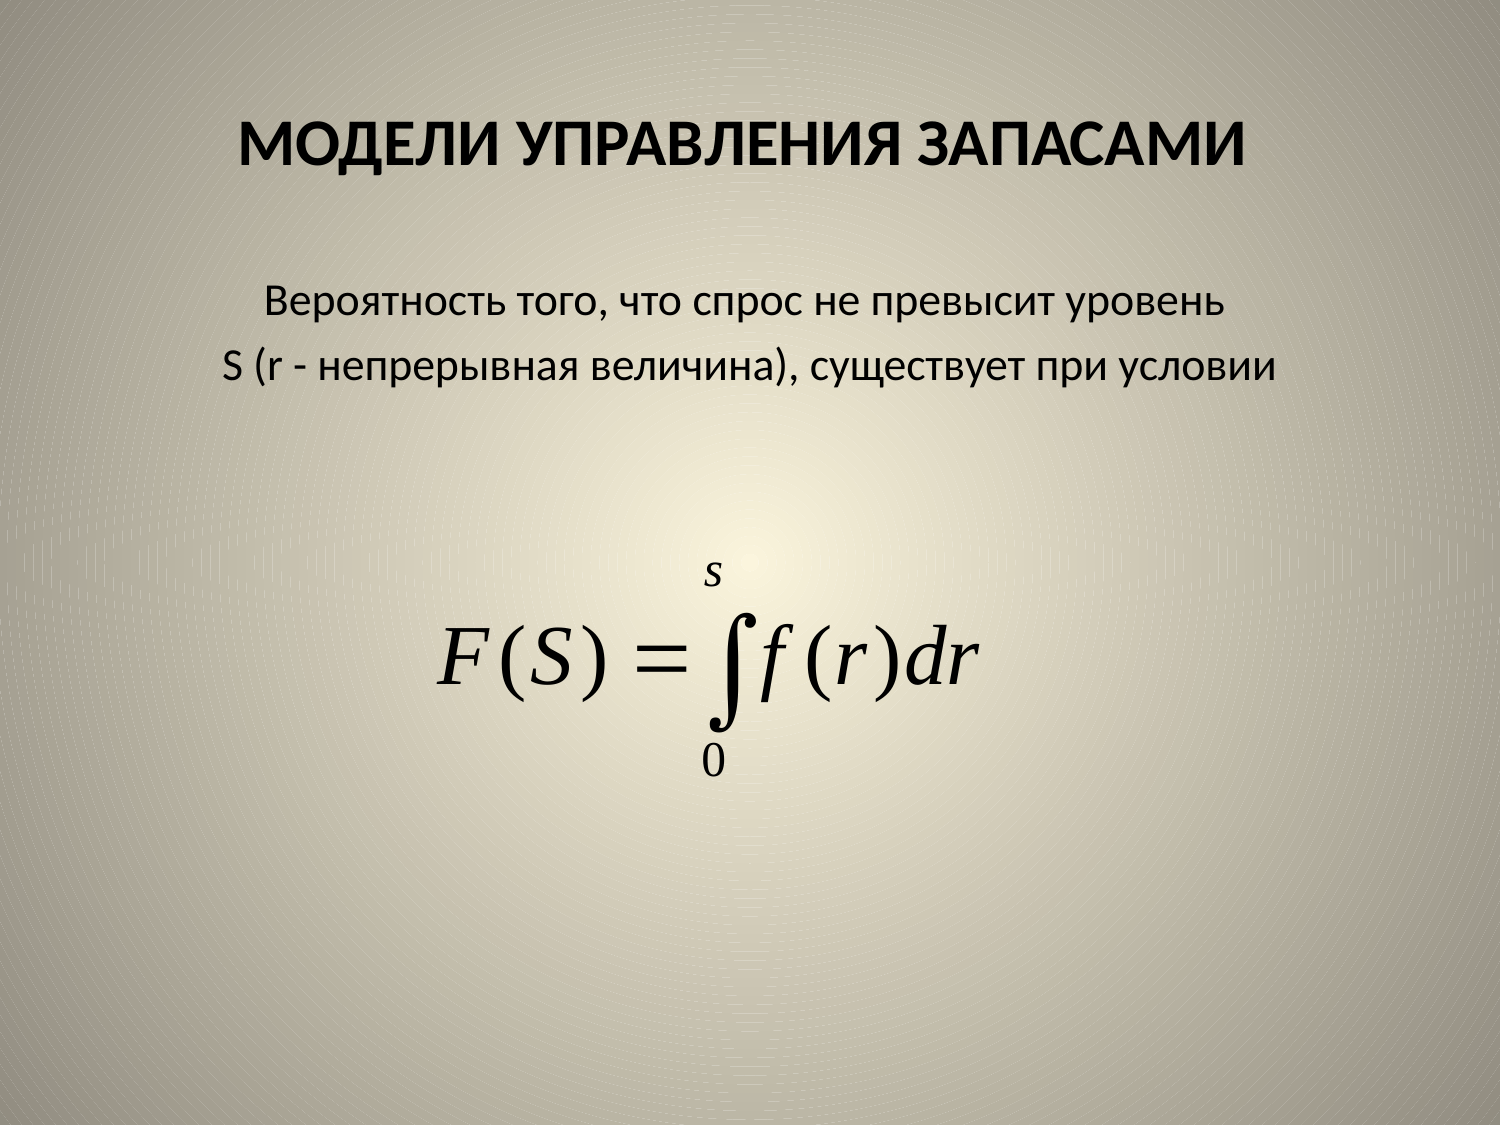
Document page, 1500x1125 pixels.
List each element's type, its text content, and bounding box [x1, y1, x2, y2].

title МОДЕЛИ УПРАВЛЕНИЯ ЗАПАСАМИ [75, 45, 1425, 233]
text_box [421, 527, 996, 799]
list Вероятность того, что спрос не превысит уровень S (r - непрерывная величина), существует при условии [75, 262, 1425, 1005]
